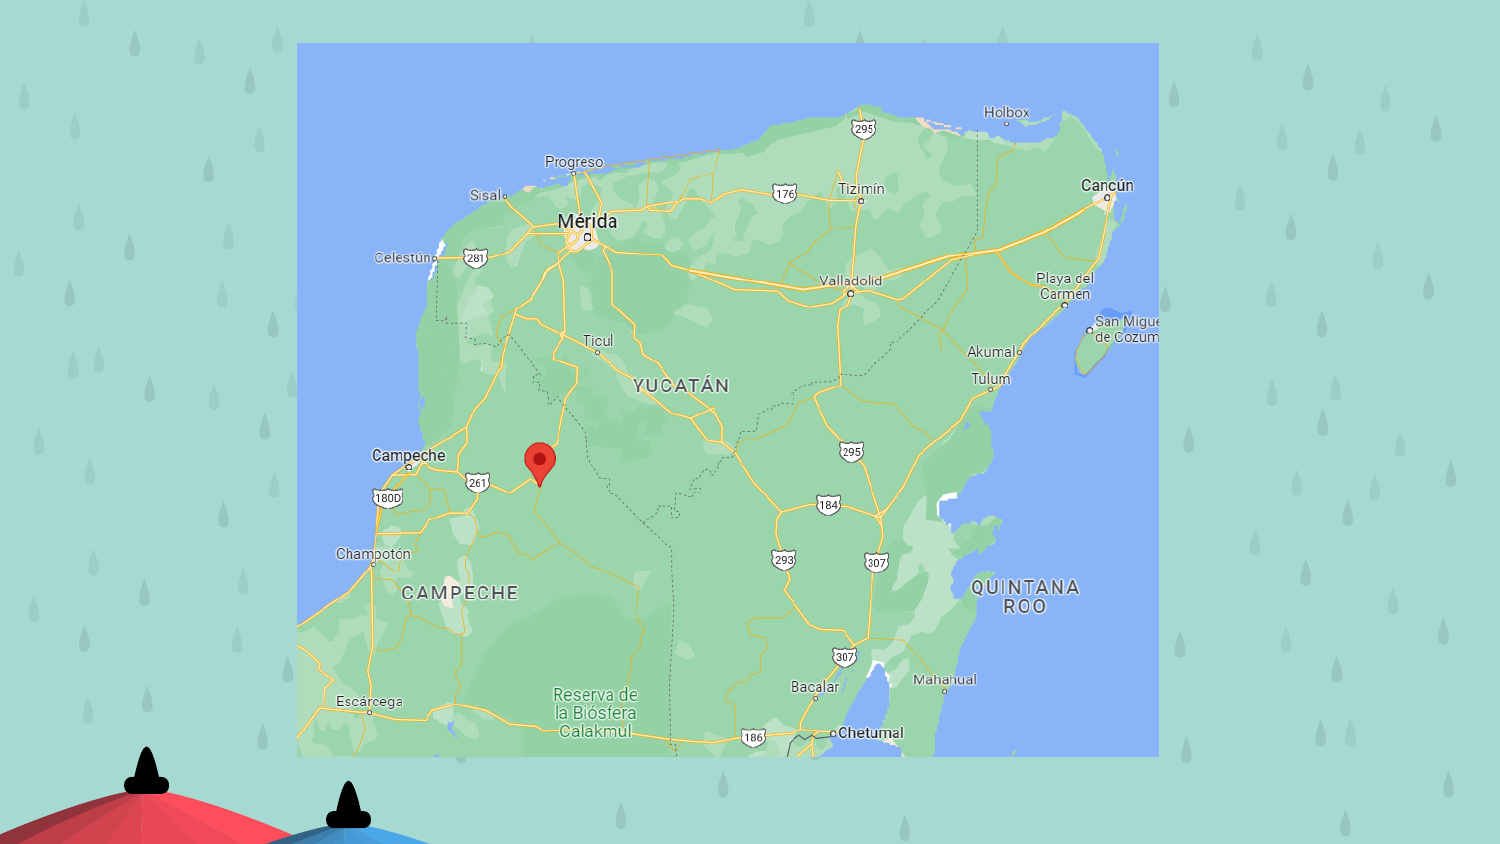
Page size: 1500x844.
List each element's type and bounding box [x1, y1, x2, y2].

picture [297, 43, 1159, 757]
